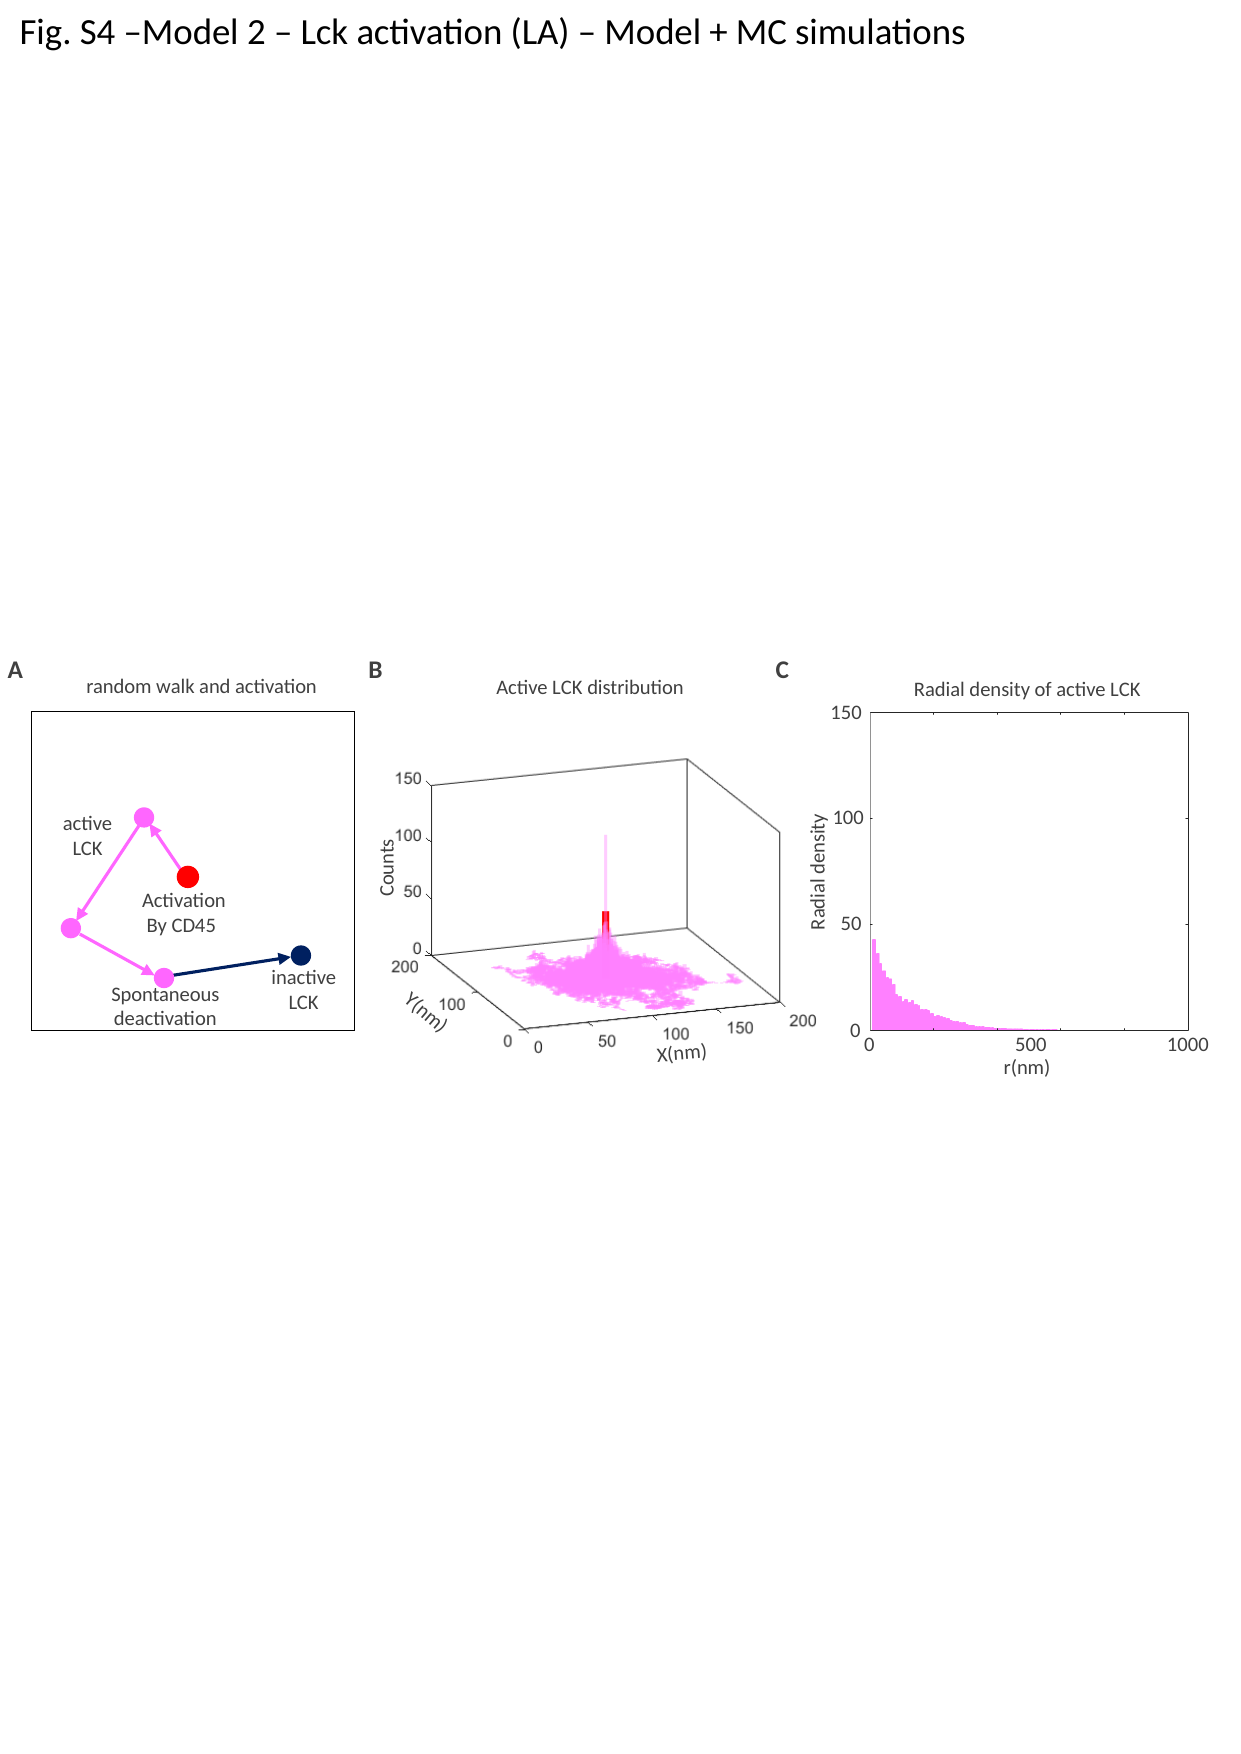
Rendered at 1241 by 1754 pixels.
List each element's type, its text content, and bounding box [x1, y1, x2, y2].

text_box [0, 645, 353, 1039]
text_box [353, 645, 760, 1073]
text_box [760, 645, 1225, 1087]
text_box Fig. S4 –Model 2 – Lck activation (LA) – Model + MC simulations [4, 0, 982, 59]
